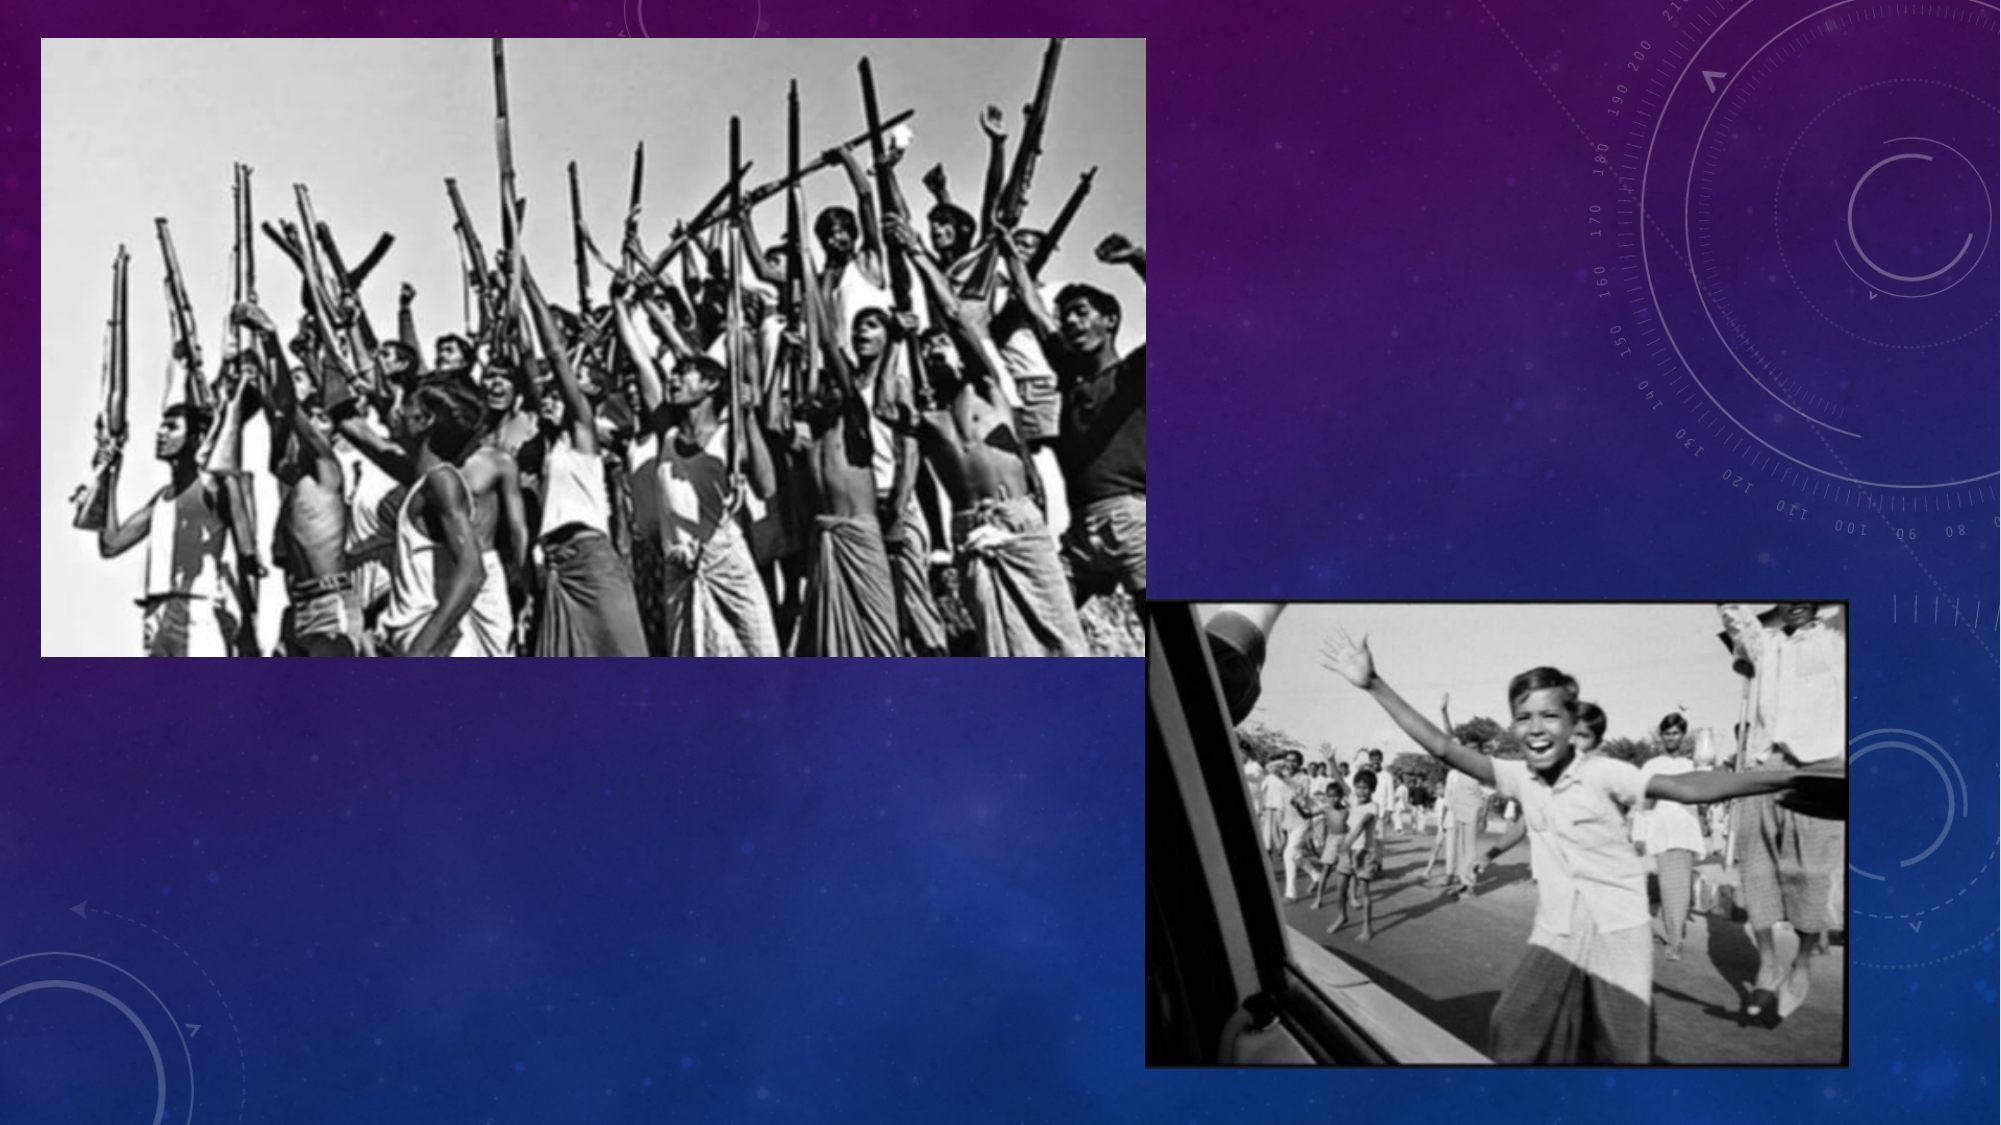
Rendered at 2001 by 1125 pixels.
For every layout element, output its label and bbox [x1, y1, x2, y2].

picture [0, 0, 2001, 1125]
list [40, 37, 1147, 657]
